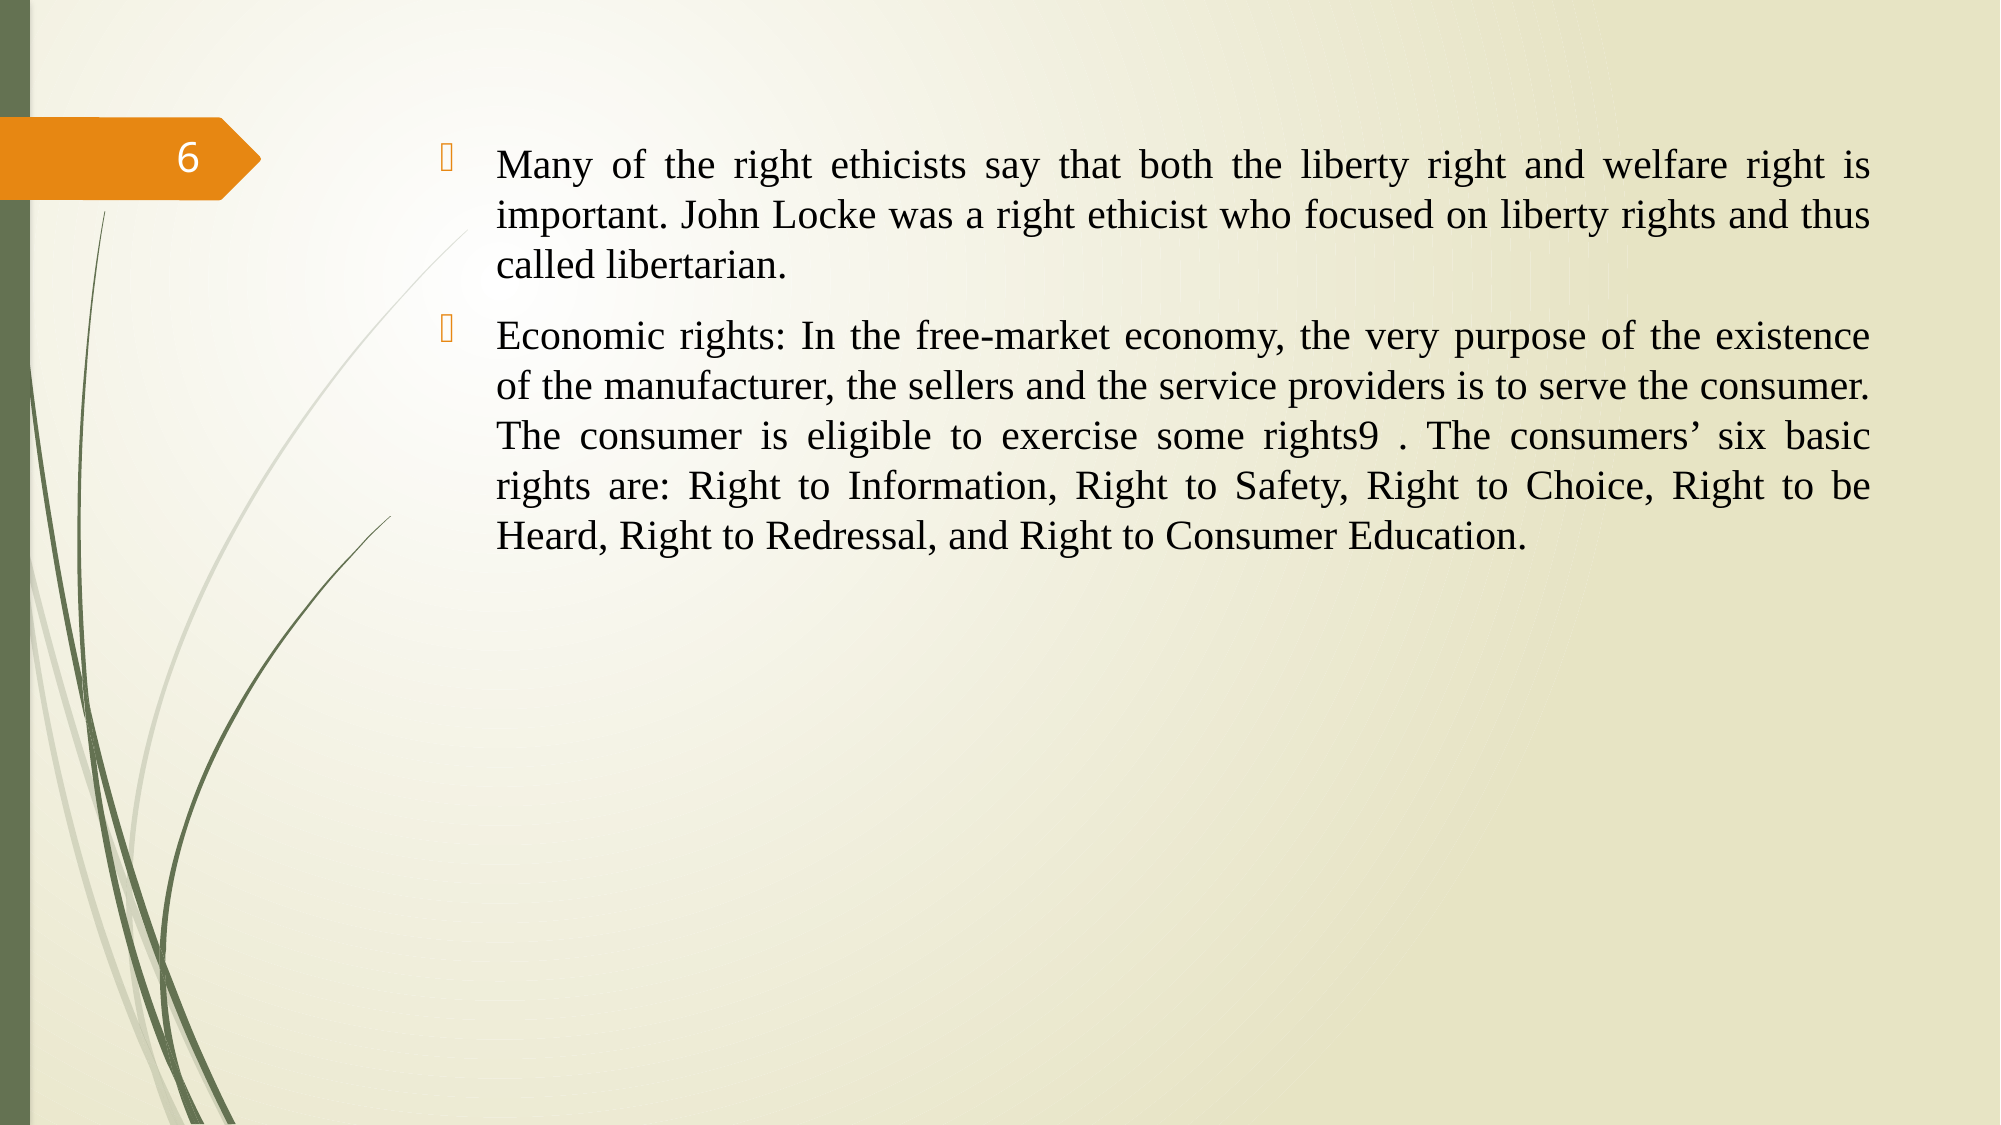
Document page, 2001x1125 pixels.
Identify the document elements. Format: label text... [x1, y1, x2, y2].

list Many of the right ethicists say that both the liberty right and welfare right is important. John Locke was a right ethicist who focused on liberty rights and thus called libertarian. Economic rights: In the free-market economy, the very purpose of the existence of the manufacturer, the sellers and the service providers is to serve the consumer. The consumer is eligible to exercise some rights9 . The consumers’ six basic rights are: Right to Information, Right to Safety, Right to Choice, Right to be Heard, Right to Redressal, and Right to Consumer Education. [424, 129, 1888, 970]
slide_number 6 [87, 129, 216, 190]
